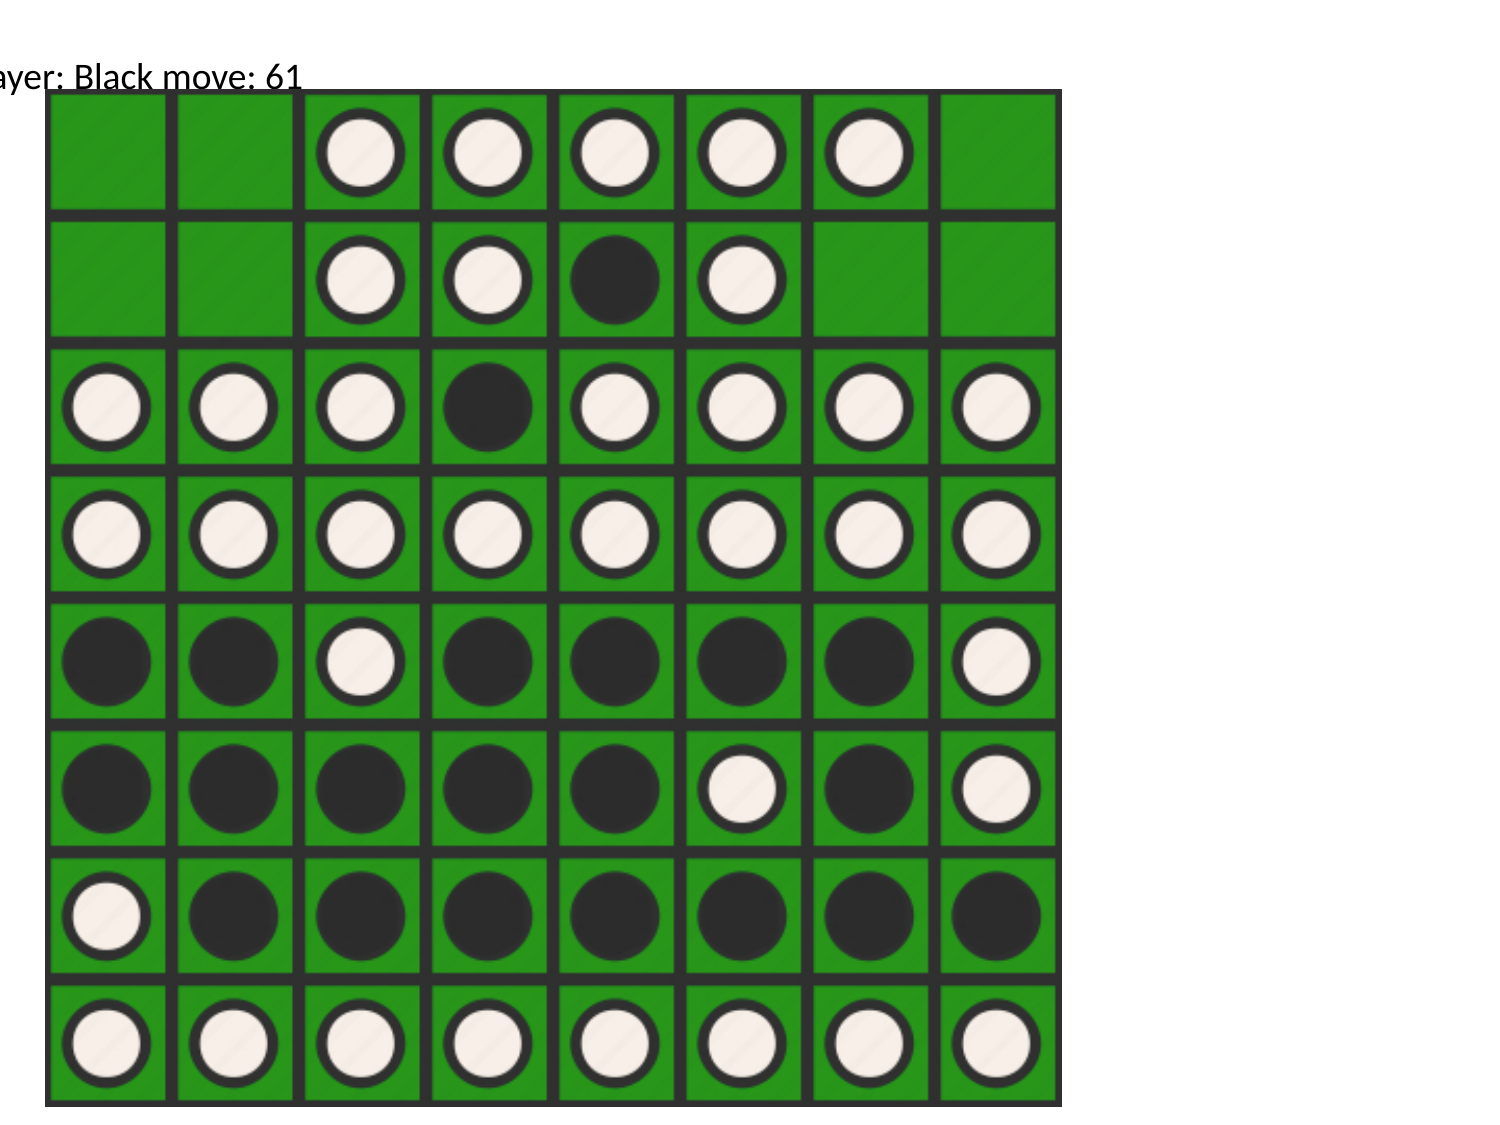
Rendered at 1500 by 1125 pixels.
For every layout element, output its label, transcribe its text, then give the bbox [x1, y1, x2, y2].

picture [44, 89, 1062, 1107]
text_box turn: 53 player: Black move: 61 [0, 44, 319, 105]
